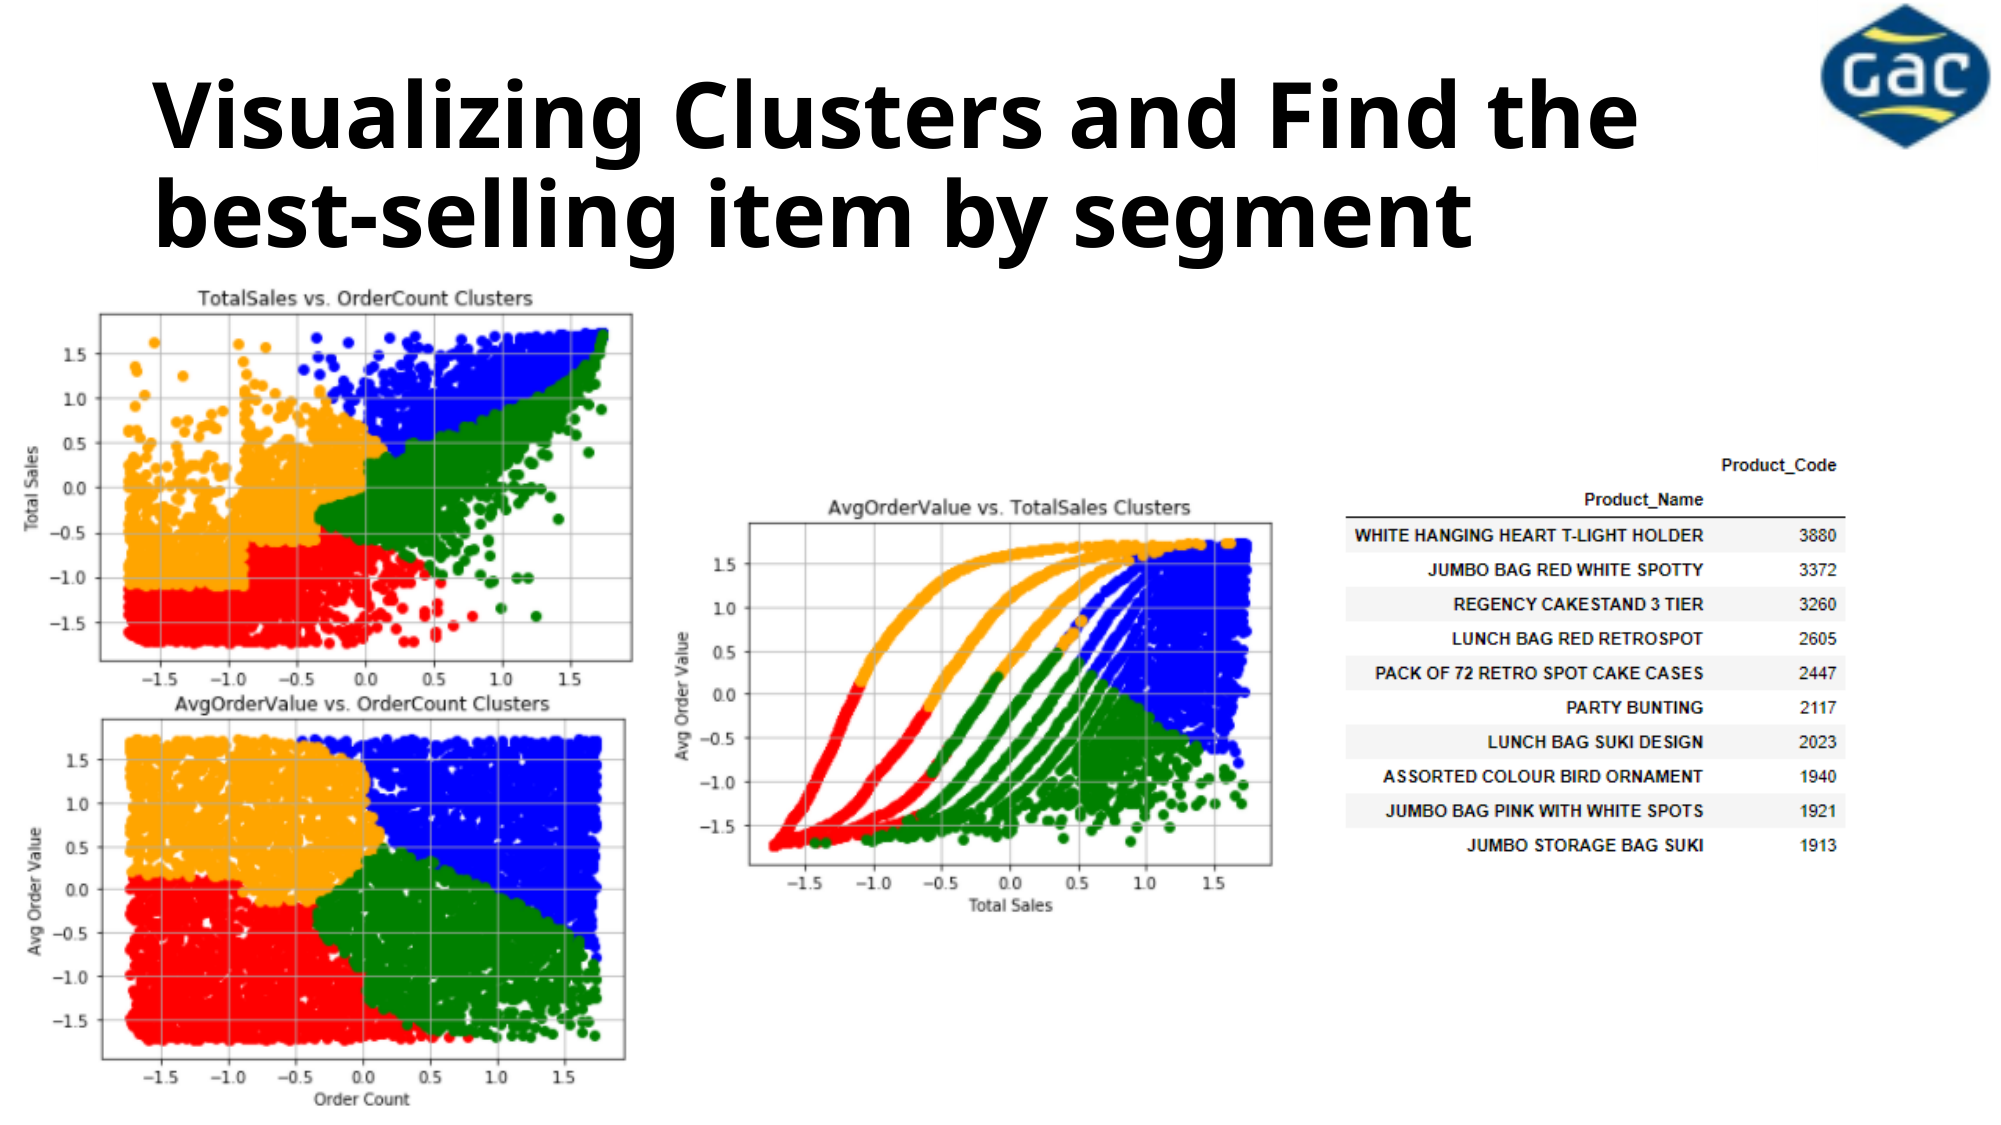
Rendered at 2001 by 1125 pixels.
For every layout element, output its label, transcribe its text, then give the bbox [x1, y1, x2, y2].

picture [1343, 440, 1863, 872]
title Visualizing Clusters and Find the best-selling item by segment [137, 59, 1863, 278]
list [12, 277, 653, 688]
picture [661, 476, 1320, 919]
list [12, 688, 656, 1125]
picture [1816, 0, 2000, 170]
